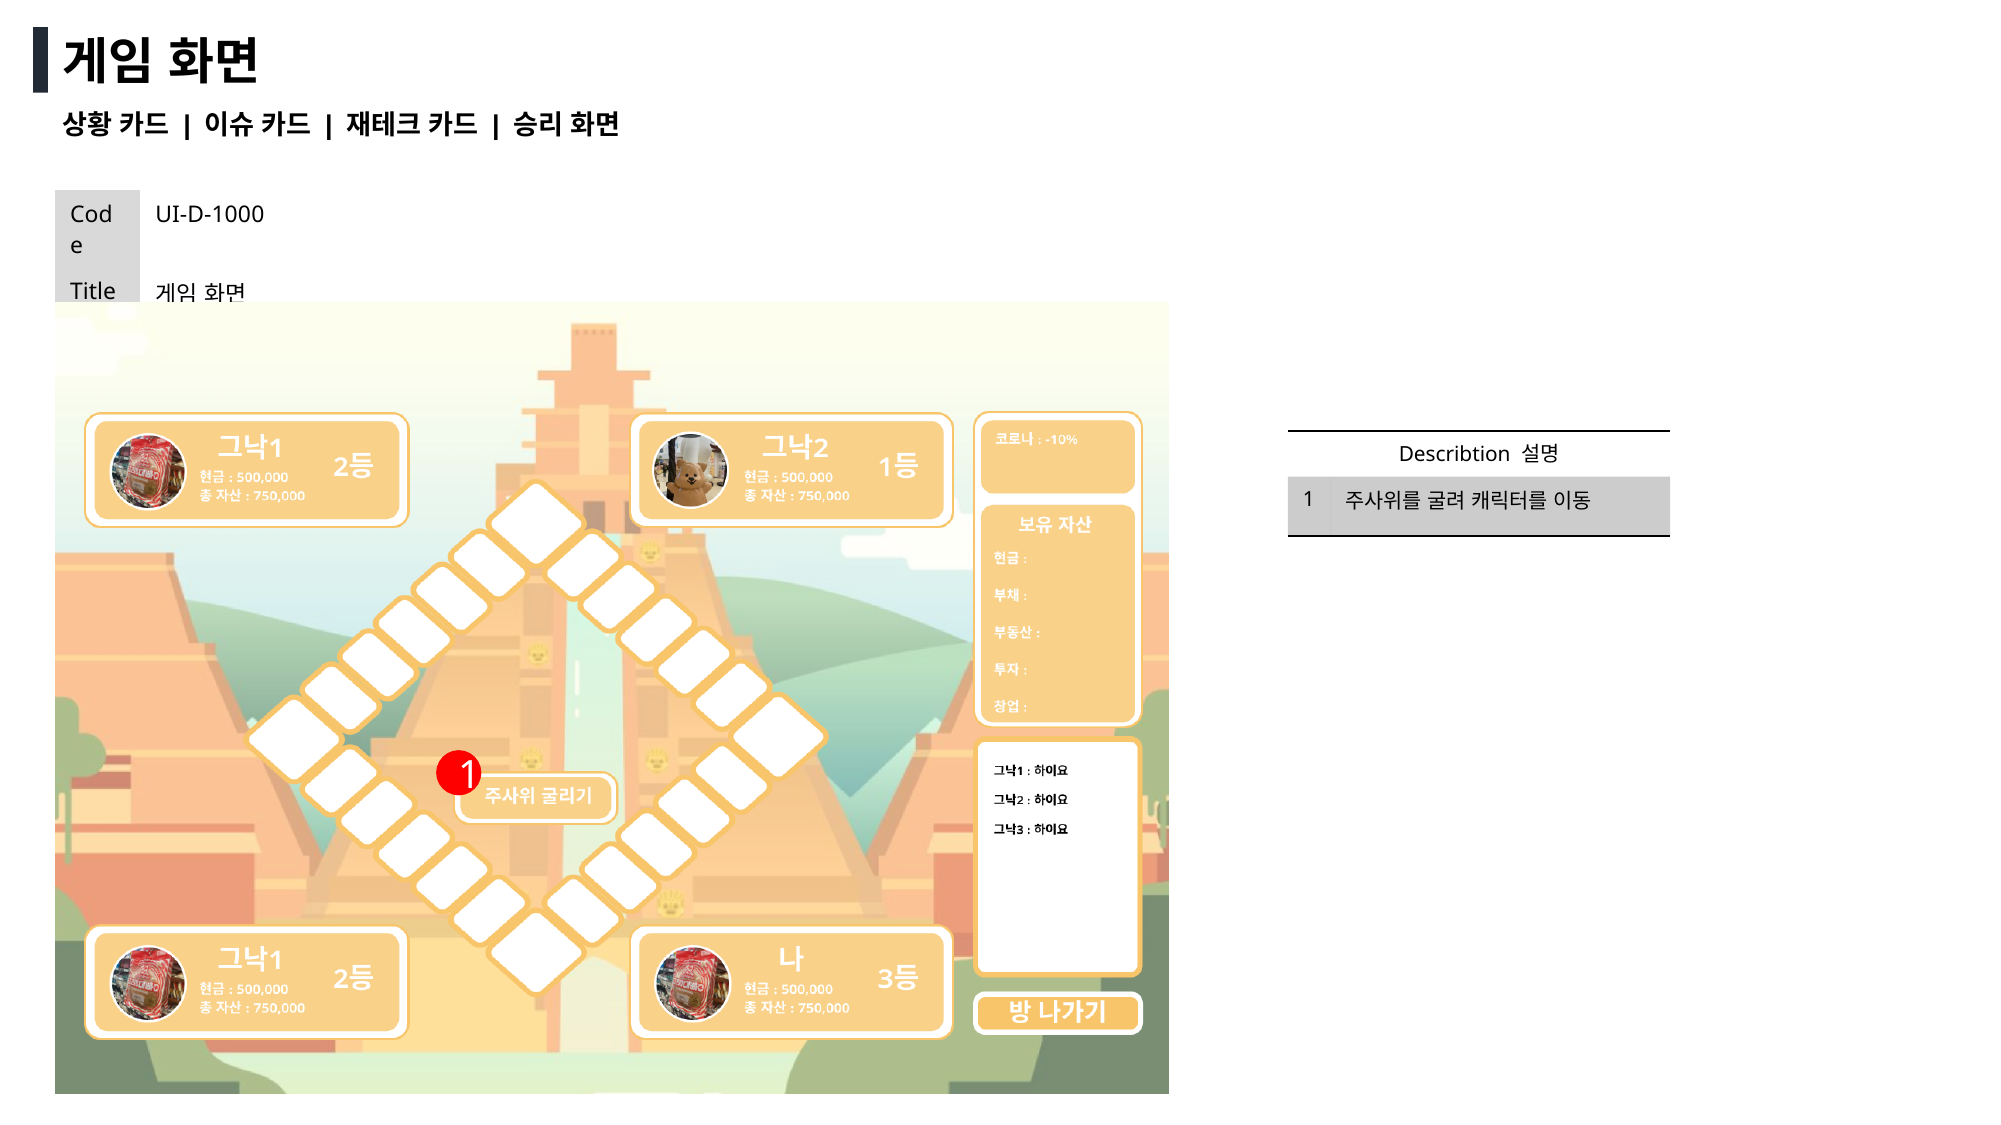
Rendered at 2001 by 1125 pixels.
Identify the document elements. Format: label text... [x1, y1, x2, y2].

table_header Code [55, 190, 140, 268]
table_header Describtion 설명 [1288, 432, 1670, 477]
table_cell 1 [1288, 477, 1331, 535]
text_box 게임 화면 [48, 22, 523, 97]
text_box [32, 26, 48, 94]
text_box 상황 카드 | 이슈 카드 | 재테크 카드 | 승리 화면 [48, 99, 699, 148]
table_cell 게임 화면 [140, 268, 355, 302]
table_header UI-D-1000 [140, 190, 355, 268]
picture [55, 302, 1169, 1095]
table_cell 주사위를 굴려 캐릭터를 이동 [1331, 477, 1670, 535]
table_cell Title [55, 268, 140, 302]
